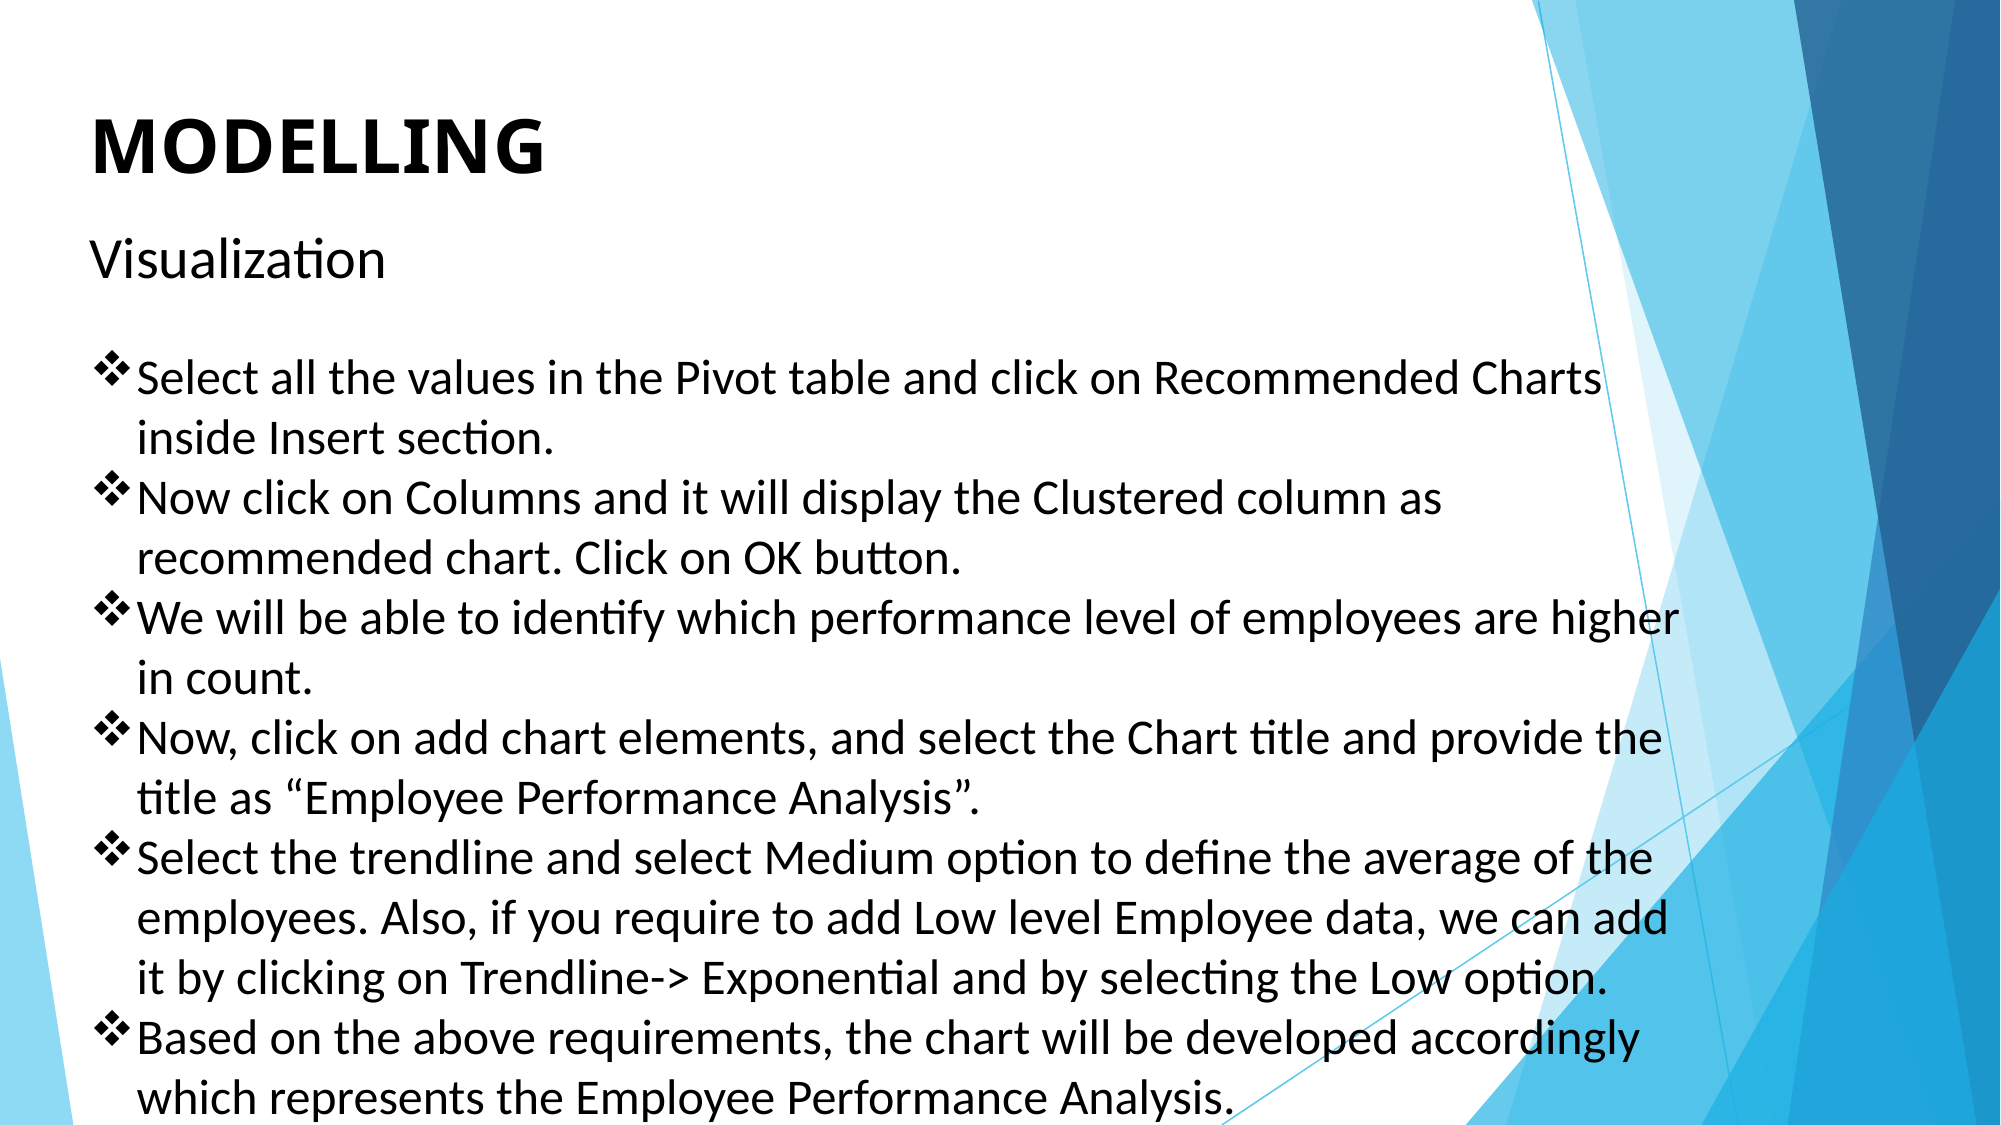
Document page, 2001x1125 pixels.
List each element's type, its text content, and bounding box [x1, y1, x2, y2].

text_box MODELLING [74, 90, 570, 241]
text_box Select all the values in the Pivot table and click on Recommended Charts inside Insert section. Now click on Columns and it will display the Clustered column as recommended chart. Click on OK button. We will be able to identify which performance level of employees are higher in count. Now, click on add chart elements, and select the Chart title and provide the title as “Employee Performance Analysis”. Select the trendline and select Medium option to define the average of the employees. Also, if you require to add Low level Employee data, we can add it by clicking on Trendline-> Exponential and by selecting the Low option. Based on the above requirements, the chart will be developed accordingly which represents the Employee Performance Analysis. [74, 337, 1713, 1125]
text_box Visualization [74, 212, 783, 298]
